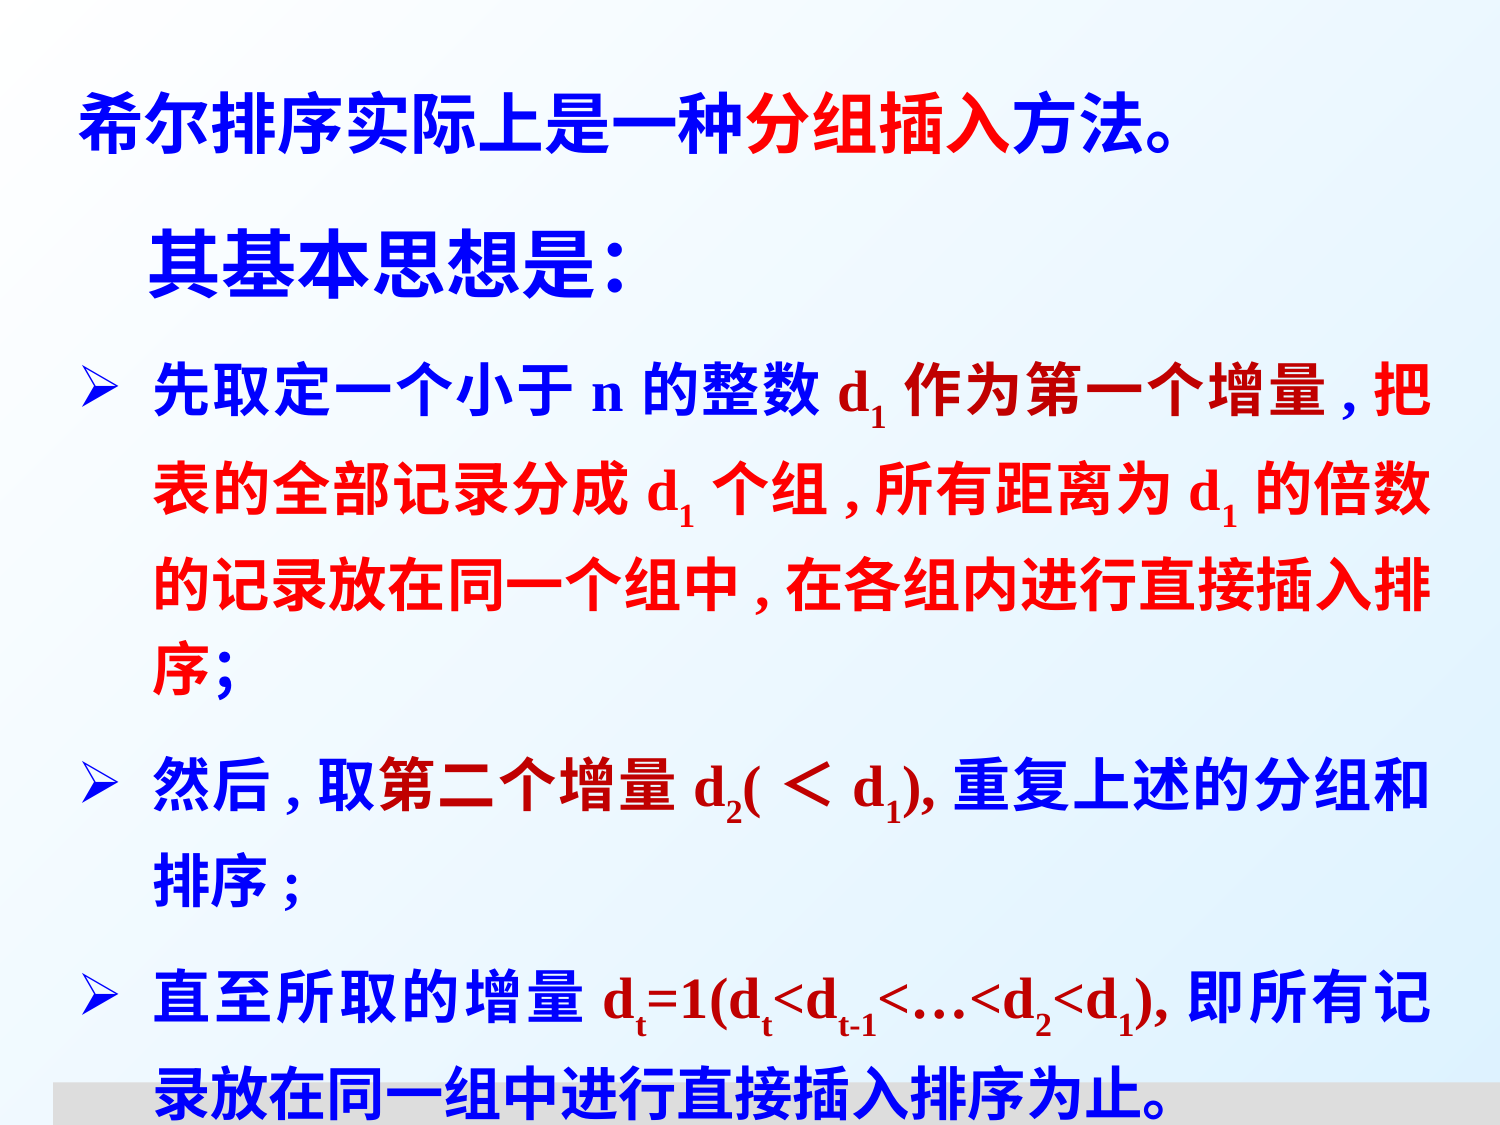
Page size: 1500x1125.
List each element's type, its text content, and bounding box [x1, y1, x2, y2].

text_box 希尔排序实际上是一种分组插入方法。 其基本思想是： 先取定一个小于n的整数d1作为第一个增量,把表的全部记录分成d1个组,所有距离为d1的倍数的记录放在同一个组中,在各组内进行直接插入排序； 然后,取第二个增量d2(＜d1),重复上述的分组和排序; 直至所取的增量dt=1(dt<dt-1<…<d2<d1),即所有记录放在同一组中进行直接插入排序为止。 [62, 66, 1447, 1125]
